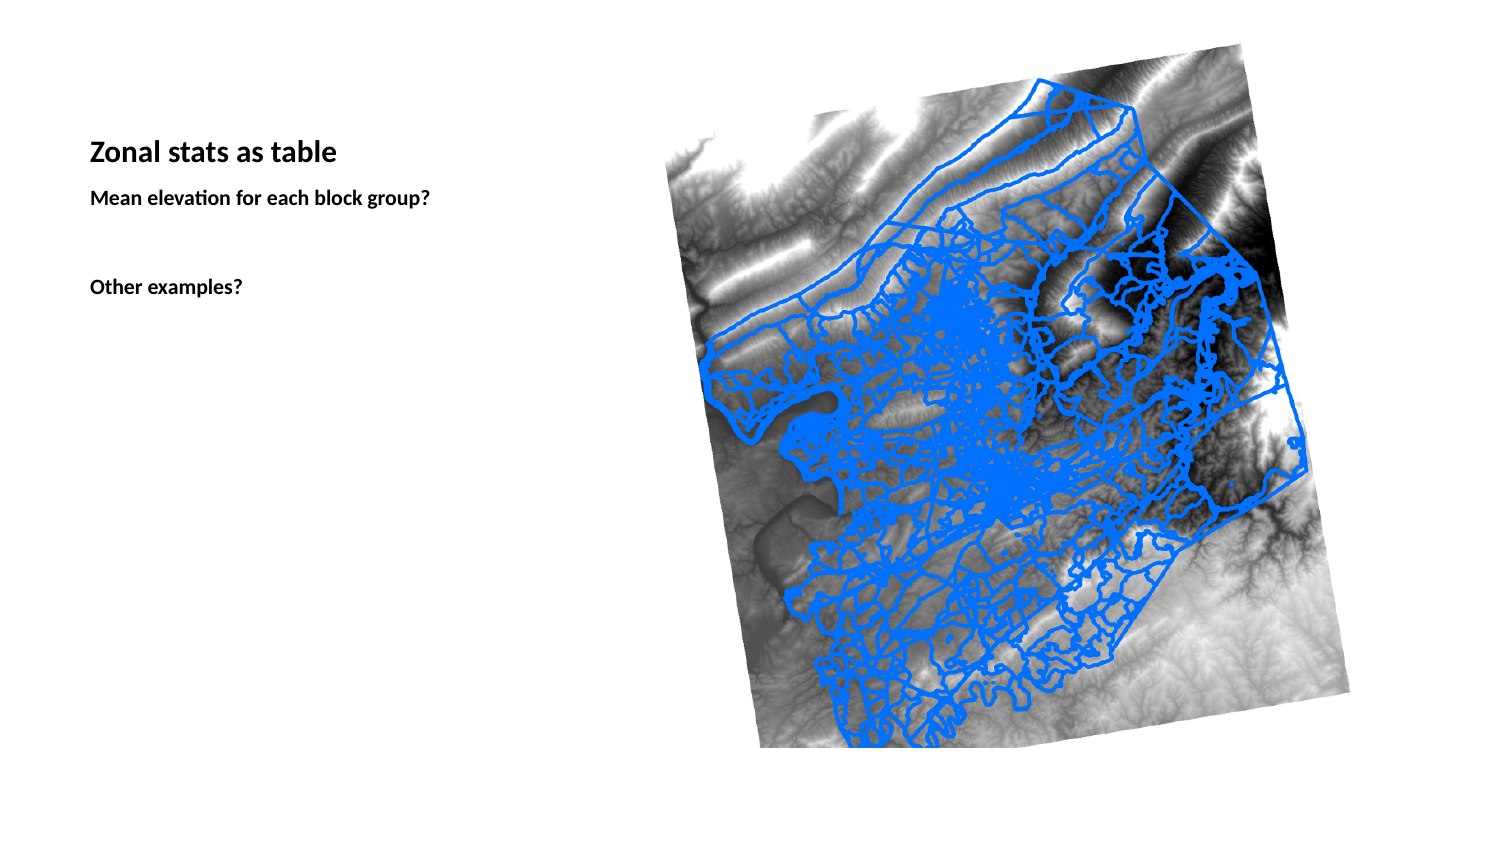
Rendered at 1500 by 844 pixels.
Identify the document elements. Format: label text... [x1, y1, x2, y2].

picture [585, 37, 1424, 749]
title Zonal stats as table [75, 33, 569, 176]
list Mean elevation for each block group? Other examples? [75, 176, 569, 754]
